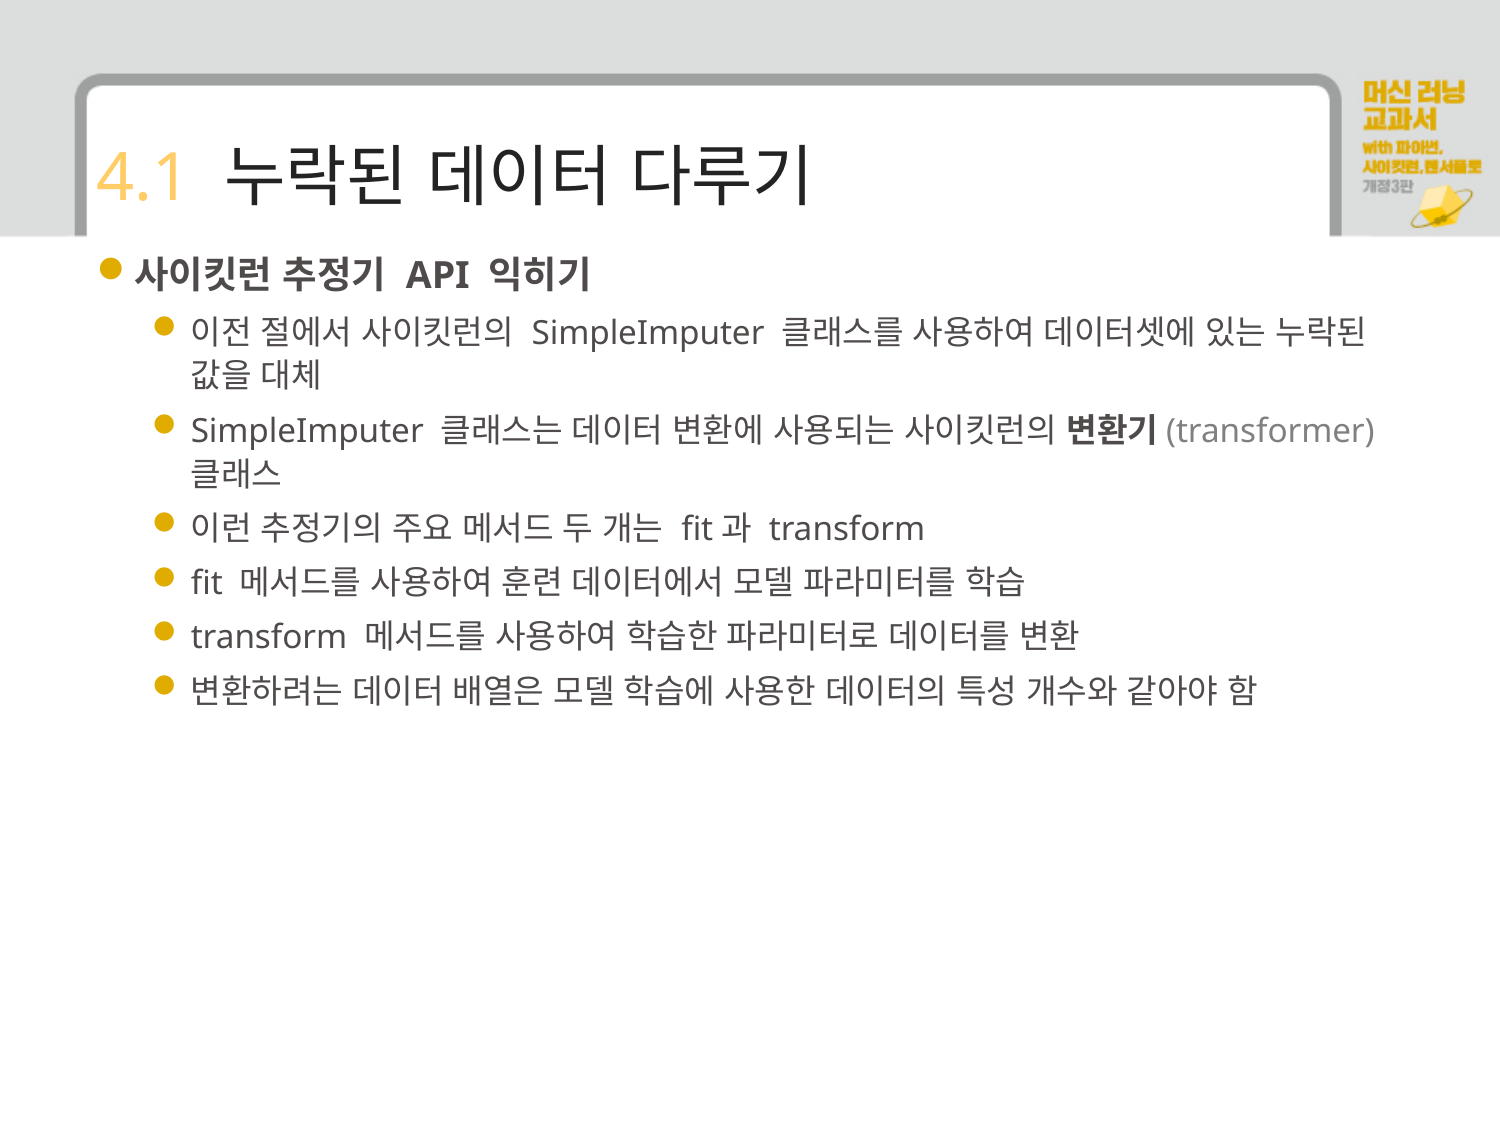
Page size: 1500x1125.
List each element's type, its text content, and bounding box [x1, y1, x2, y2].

list 사이킷런 추정기 API 익히기 이전 절에서 사이킷런의 SimpleImputer 클래스를 사용하여 데이터셋에 있는 누락된 값을 대체 SimpleImputer 클래스는 데이터 변환에 사용되는 사이킷런의 변환기(transformer) 클래스 이런 추정기의 주요 메서드 두 개는 fit과 transform fit 메서드를 사용하여 훈련 데이터에서 모델 파라미터를 학습 transform 메서드를 사용하여 학습한 파라미터로 데이터를 변환 변환하려는 데이터 배열은 모델 학습에 사용한 데이터의 특성 개수와 같아야 함 [81, 239, 1412, 1054]
title 4.1 누락된 데이터 다루기 [81, 90, 1412, 222]
picture [0, 0, 1500, 1125]
